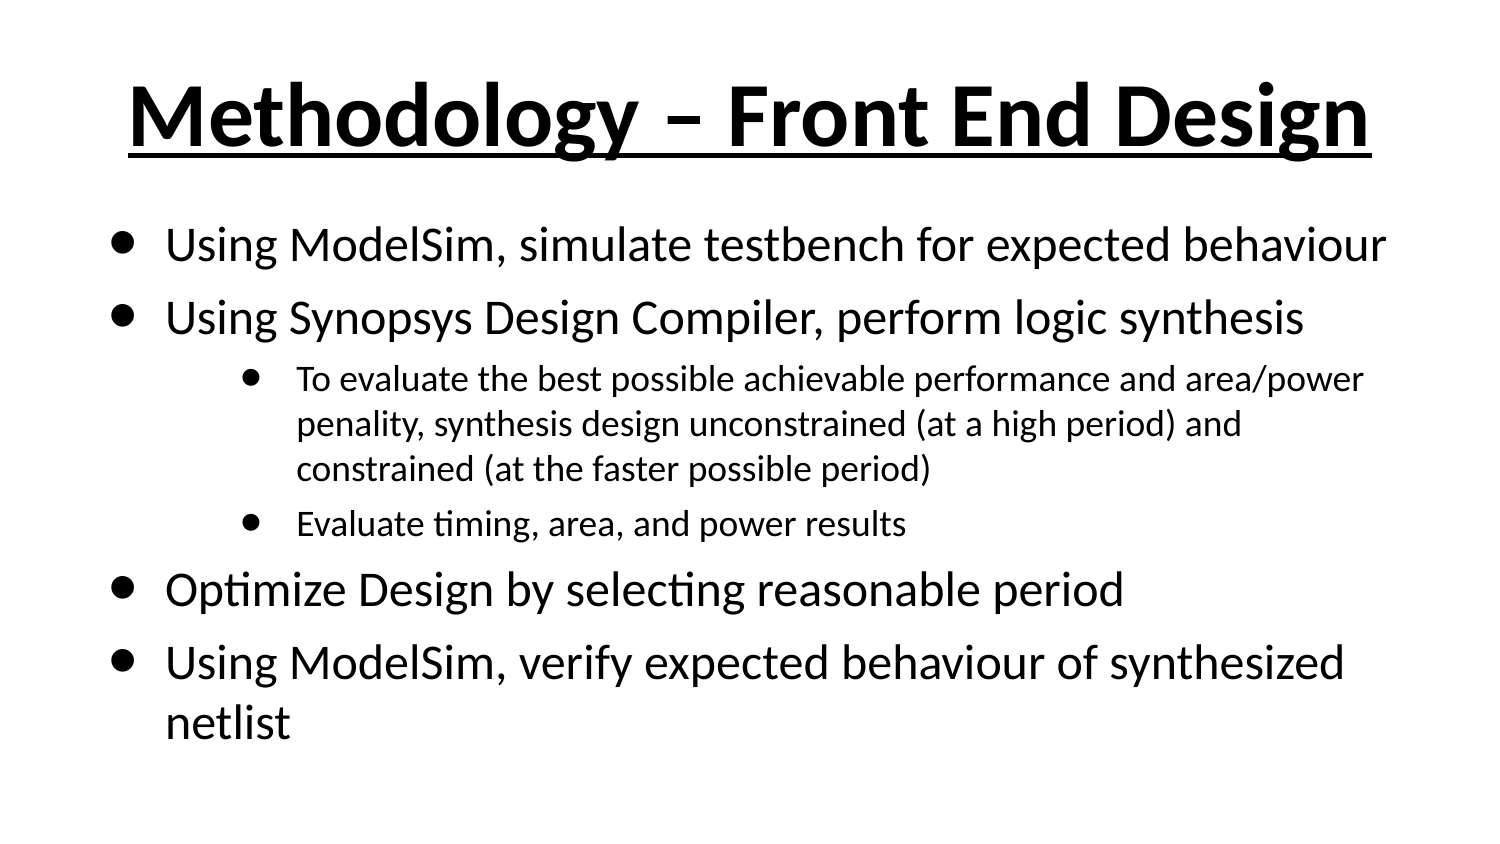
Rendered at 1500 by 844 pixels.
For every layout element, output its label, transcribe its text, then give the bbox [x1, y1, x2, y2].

title Methodology – Front End Design [75, 33, 1425, 180]
list Using ModelSim, simulate testbench for expected behaviour Using Synopsys Design Compiler, perform logic synthesis To evaluate the best possible achievable performance and area/power penality, synthesis design unconstrained (at a high period) and constrained (at the faster possible period) Evaluate timing, area, and power results Optimize Design by selecting reasonable period Using ModelSim, verify expected behaviour of synthesized netlist [75, 196, 1425, 808]
